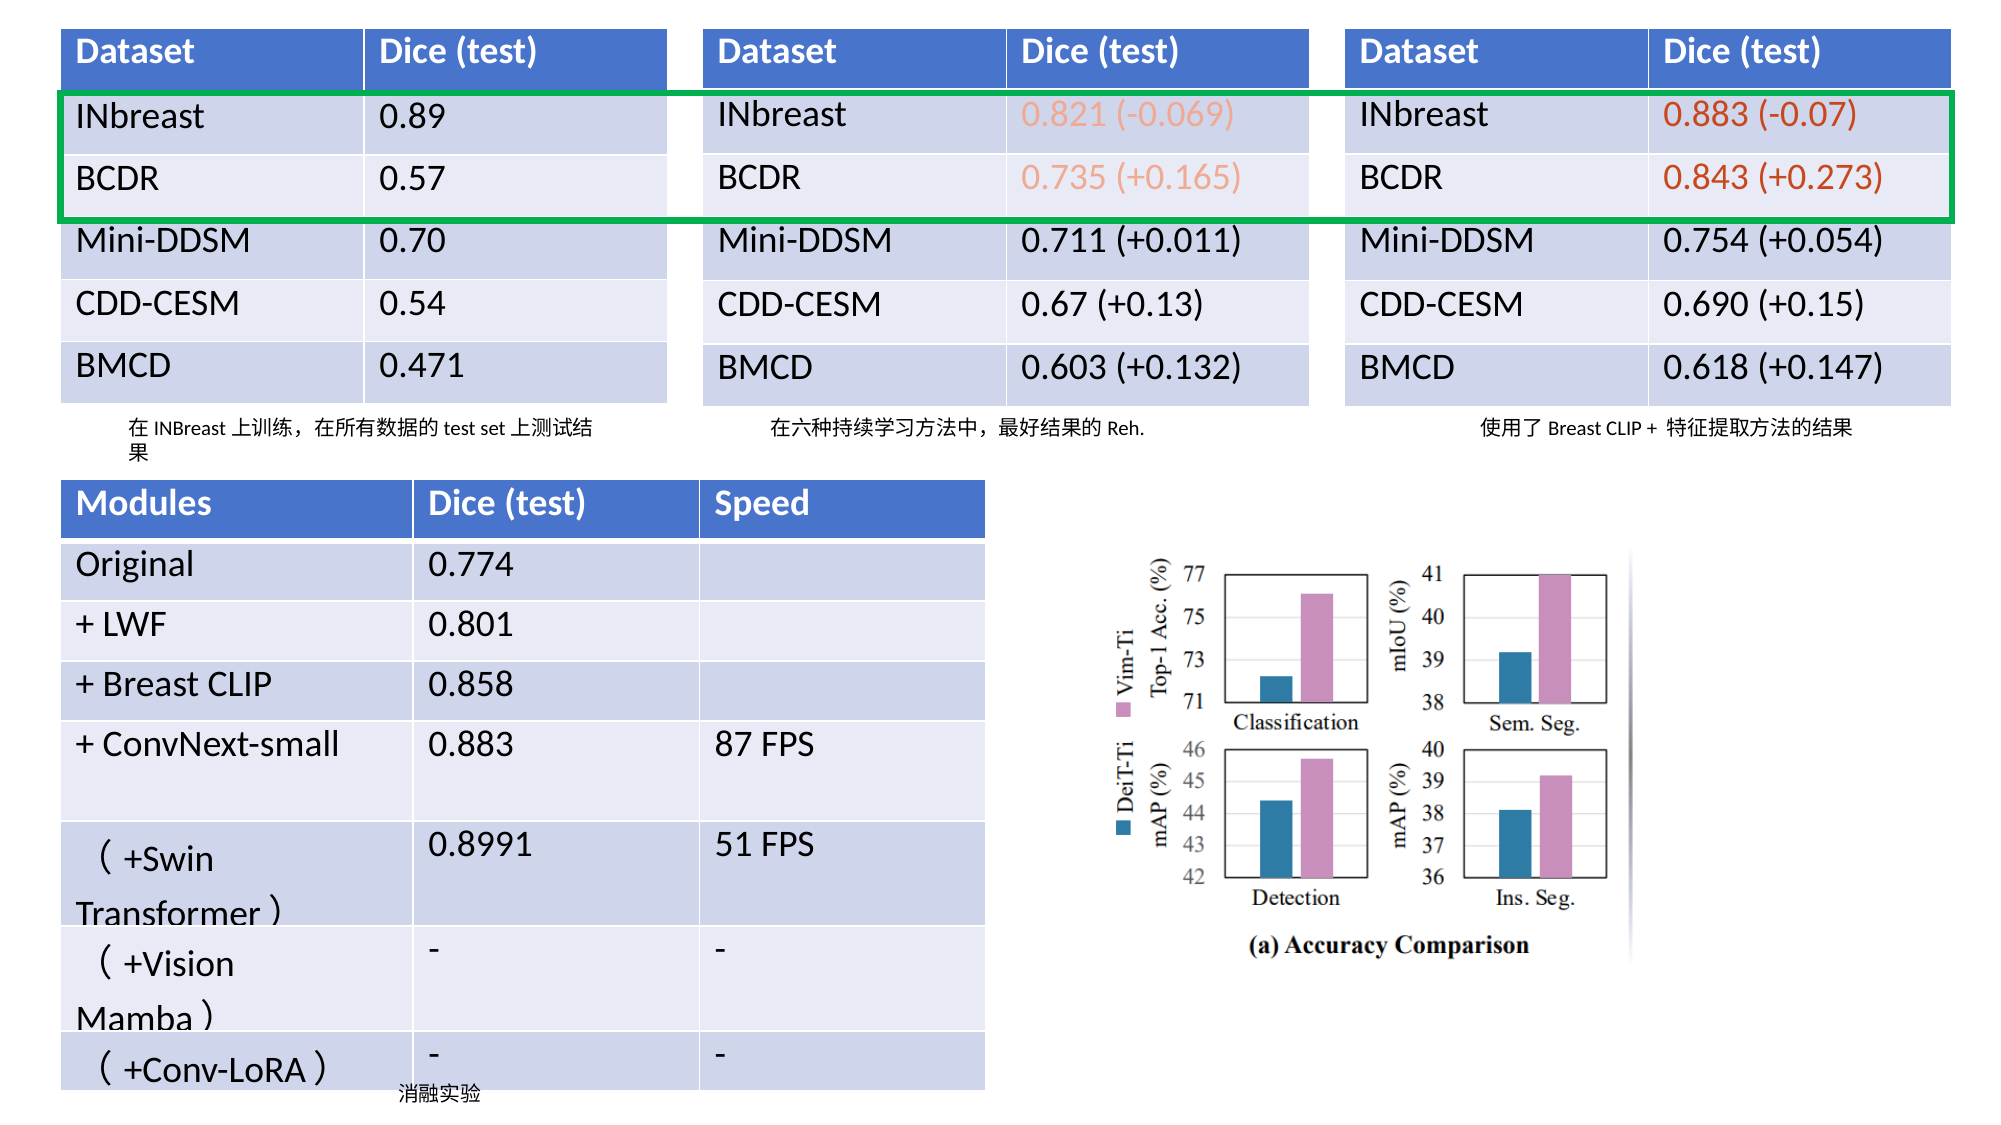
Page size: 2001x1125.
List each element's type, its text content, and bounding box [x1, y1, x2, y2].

table_cell Mini-DDSM [61, 222, 363, 279]
table_cell - [700, 927, 985, 1030]
table_cell BMCD [1345, 345, 1648, 406]
text_box 使用了Breast CLIP + 特征提取方法的结果 [1466, 407, 1968, 447]
table_cell - [700, 1032, 985, 1090]
table_cell CDD-CESM [1345, 281, 1648, 343]
table_cell 0.618 (+0.147) [1649, 345, 1951, 406]
table_cell 0.774 [414, 544, 699, 600]
table_cell （+Swin Transformer） [61, 822, 412, 925]
table_cell BMCD [703, 345, 1006, 406]
table_cell BMCD [61, 342, 363, 403]
table_cell 51 FPS [700, 822, 985, 925]
table_cell 87 FPS [700, 722, 985, 820]
table_cell 0.754 (+0.054) [1649, 222, 1951, 280]
table_cell Mini-DDSM [1345, 222, 1648, 280]
table_cell 0.690 (+0.15) [1649, 281, 1951, 343]
table_header Modules [61, 480, 412, 538]
table_cell CDD-CESM [703, 281, 1006, 343]
table_cell （+Vision Mamba） [61, 927, 412, 1030]
table_cell [700, 662, 985, 720]
table_cell 0.883 [414, 722, 699, 820]
text_box 在INBreast上训练，在所有数据的test set上测试结果 [113, 407, 616, 472]
table_header Dice (test) [365, 29, 667, 90]
table_cell Mini-DDSM [703, 222, 1006, 280]
table_header Dataset [703, 29, 1006, 88]
table_header Dataset [61, 29, 363, 90]
table_header Speed [700, 480, 985, 538]
table_cell CDD-CESM [61, 280, 363, 341]
table_cell 0.67 (+0.13) [1007, 281, 1309, 343]
table_cell 0.858 [414, 662, 699, 720]
text_box [59, 92, 1953, 222]
table_cell 0.70 [365, 222, 667, 279]
table_cell 0.603 (+0.132) [1007, 345, 1309, 406]
table_cell 0.54 [365, 280, 667, 341]
table_cell + ConvNext-small [61, 722, 412, 820]
table_header Dice (test) [1649, 29, 1951, 88]
table_cell - [414, 927, 699, 1030]
table_cell [700, 544, 985, 600]
table_cell （+Conv-LoRA） [61, 1032, 412, 1090]
table_cell 0.711 (+0.011) [1007, 222, 1309, 280]
table_header Dataset [1345, 29, 1648, 88]
table_cell Original [61, 544, 412, 600]
text_box 消融实验 [258, 1073, 621, 1120]
table_cell 0.801 [414, 602, 699, 660]
table_cell + Breast CLIP [61, 662, 412, 720]
table_header Dice (test) [414, 480, 699, 538]
table_cell 0.8991 [414, 822, 699, 925]
table_cell 0.471 [365, 342, 667, 403]
picture [1090, 529, 1639, 976]
table_cell - [414, 1032, 699, 1090]
table_cell + LWF [61, 602, 412, 660]
text_box 在六种持续学习方法中，最好结果的Reh. [755, 407, 1258, 447]
table_header Dice (test) [1007, 29, 1309, 88]
table_cell [700, 602, 985, 660]
